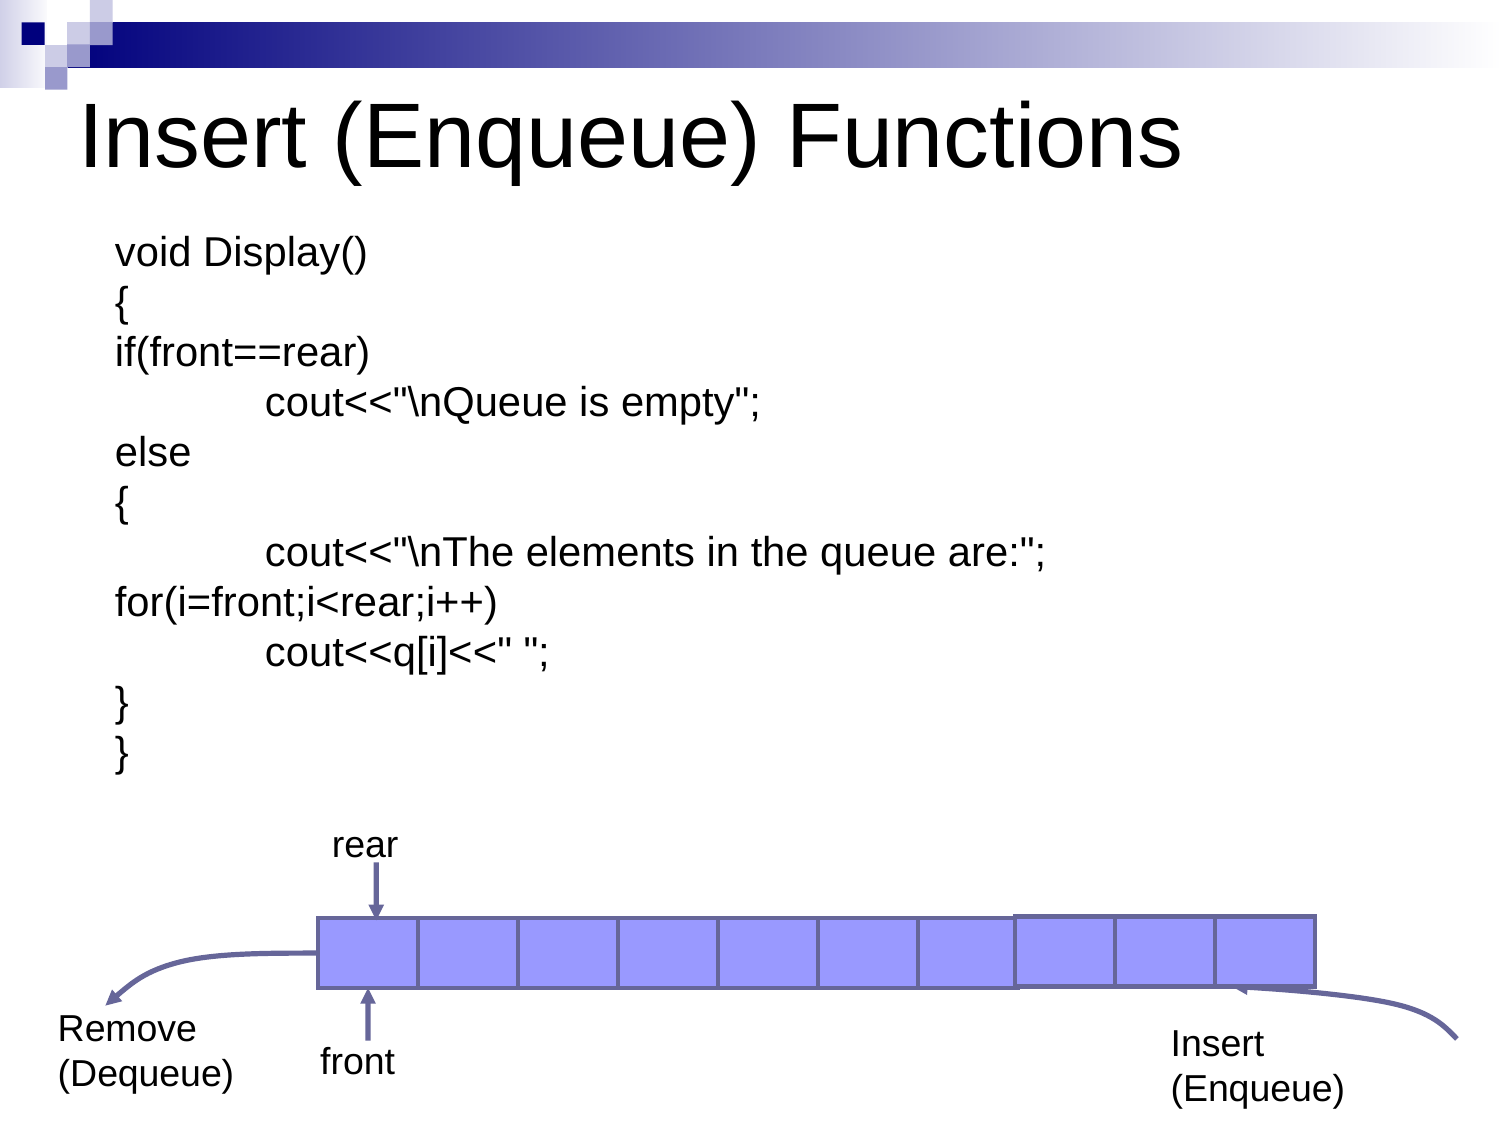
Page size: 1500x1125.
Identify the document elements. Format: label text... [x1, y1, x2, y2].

text_box void Display() { if(front==rear) cout<<"\nQueue is empty"; else { cout<<"\nThe elements in the queue are:"; for(i=front;i<rear;i++) cout<<q[i]<<" "; } } [100, 216, 1388, 782]
title Insert (Enqueue) Functions [64, 37, 1415, 225]
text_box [42, 812, 1458, 1093]
